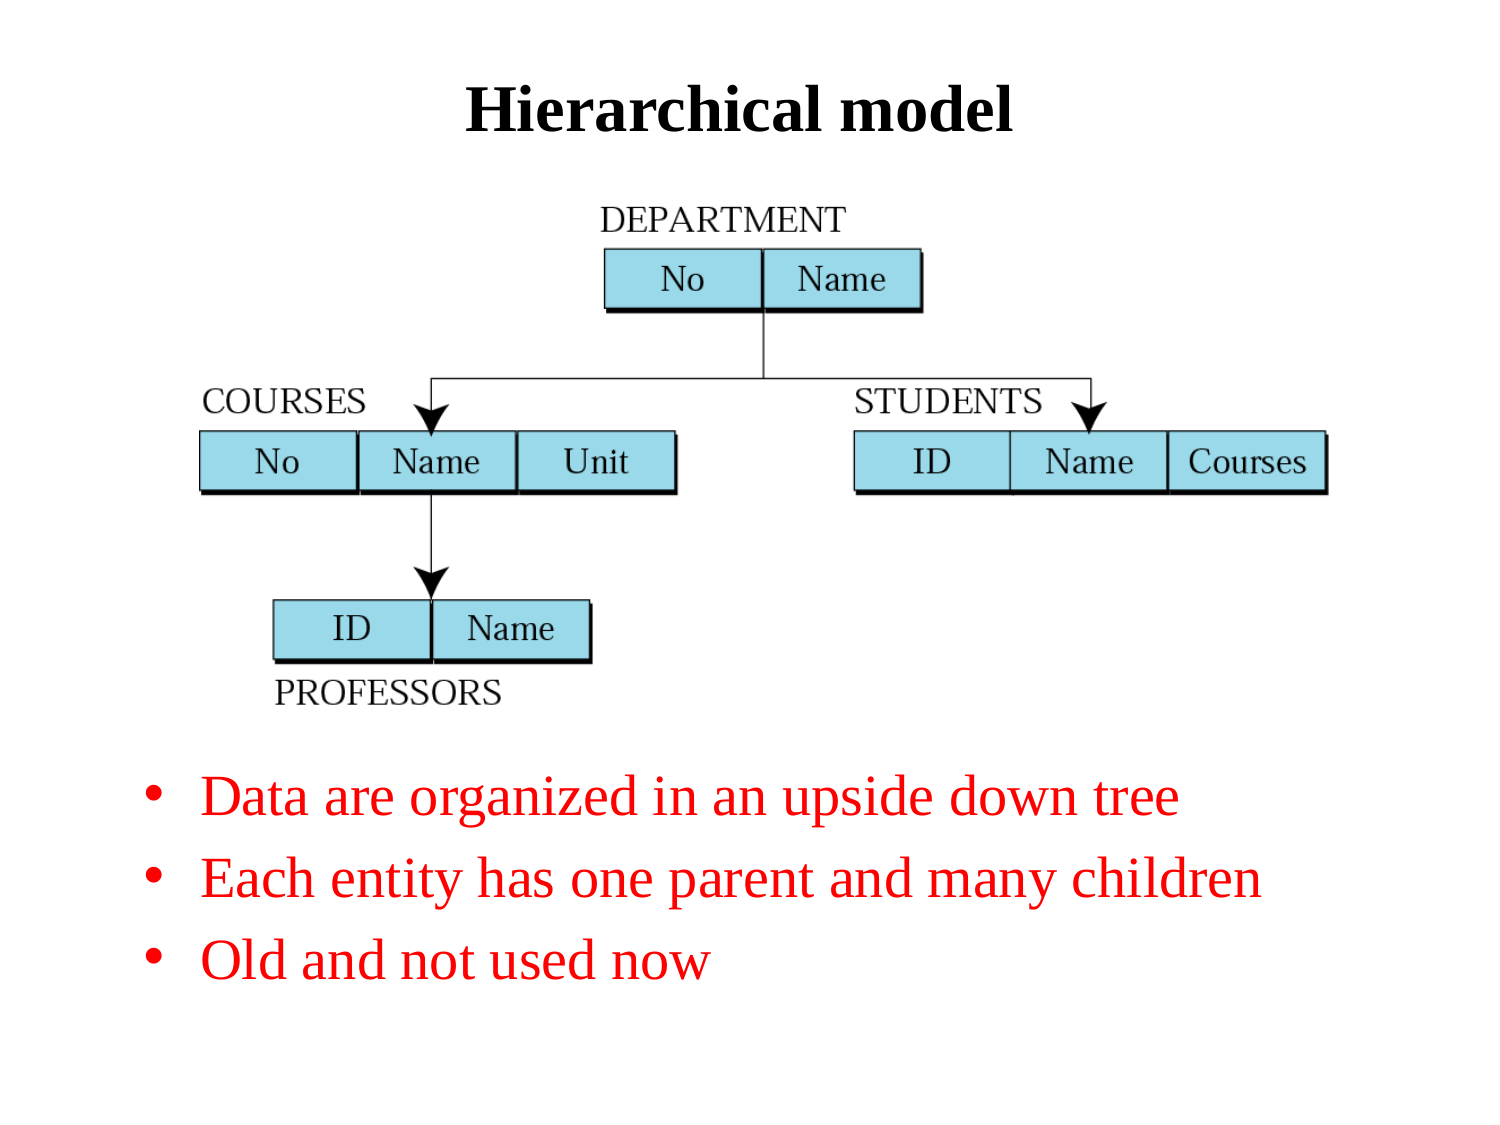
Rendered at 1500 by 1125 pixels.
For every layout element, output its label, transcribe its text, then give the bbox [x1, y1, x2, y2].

text_box Hierarchical model [450, 57, 1030, 152]
text_box Data are organized in an upside down tree Each entity has one parent and many children Old and not used now [128, 750, 1360, 1043]
picture [198, 198, 1329, 716]
